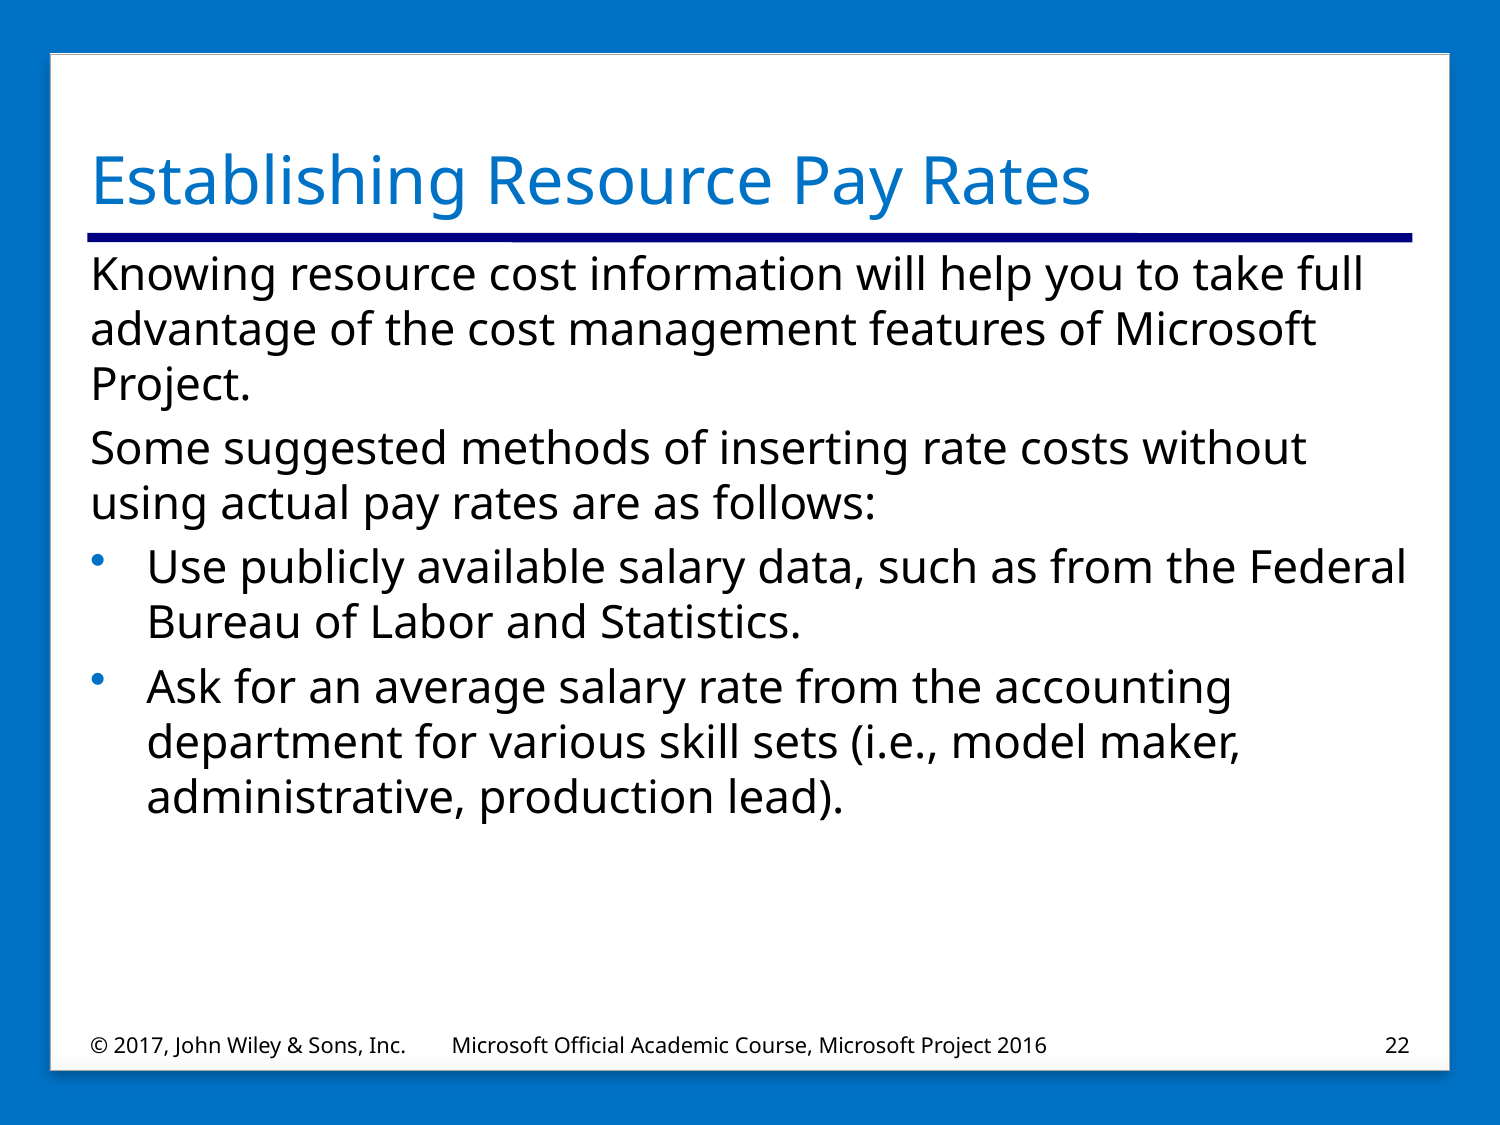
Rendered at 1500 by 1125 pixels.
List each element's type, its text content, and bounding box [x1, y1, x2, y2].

list Knowing resource cost information will help you to take full advantage of the cost management features of Microsoft Project. Some suggested methods of inserting rate costs without using actual pay rates are as follows: Use publicly available salary data, such as from the Federal Bureau of Labor and Statistics. Ask for an average salary rate from the accounting department for various skill sets (i.e., model maker, administrative, production lead). [75, 237, 1425, 1063]
slide_number 22 [1074, 1024, 1426, 1103]
title Establishing Resource Pay Rates [74, 74, 1426, 226]
slide_number © 2017, John Wiley & Sons, Inc. [74, 1024, 426, 1103]
footer Microsoft Official Academic Course, Microsoft Project 2016 [431, 1024, 1069, 1103]
